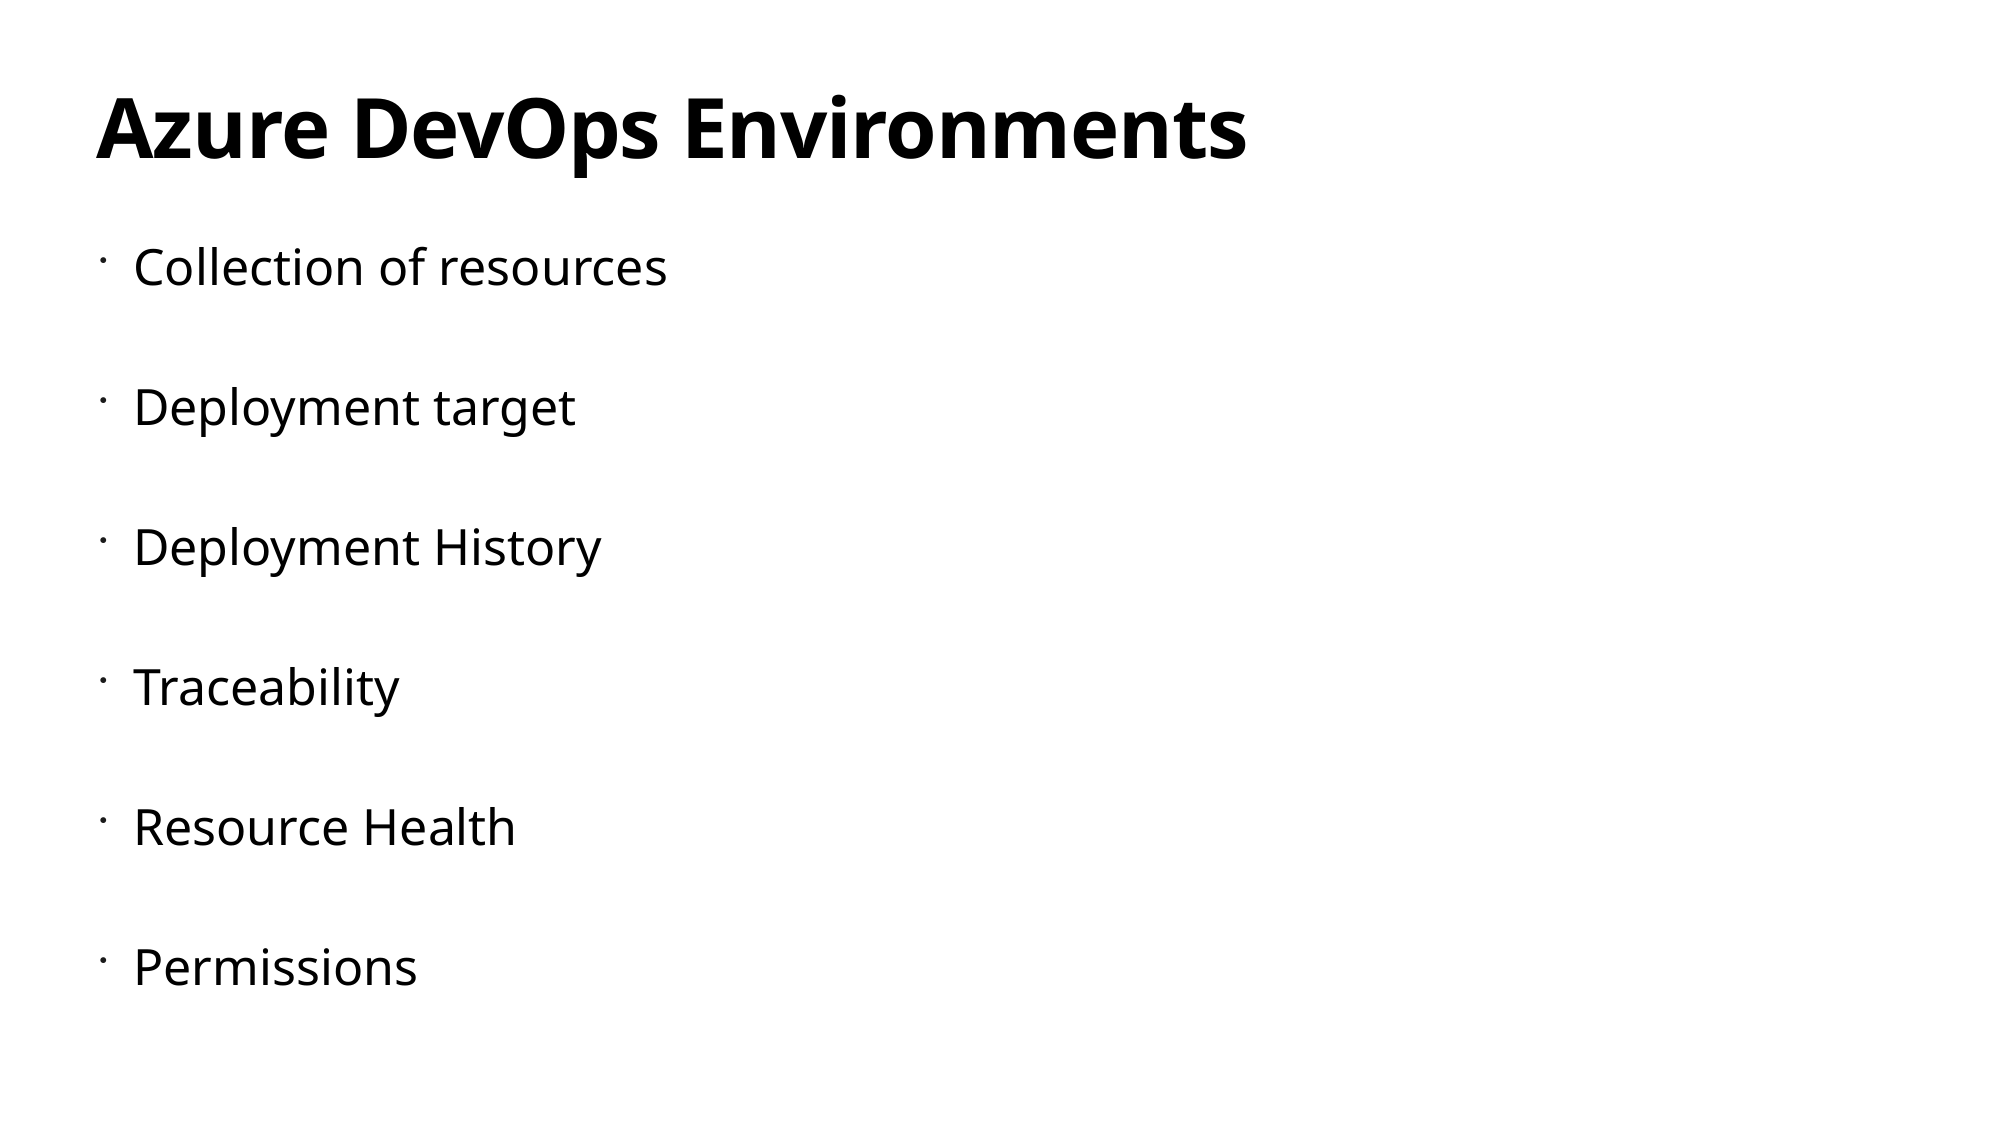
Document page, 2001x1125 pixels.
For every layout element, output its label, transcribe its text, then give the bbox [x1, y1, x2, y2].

list Collection of resources Deployment target Deployment History Traceability Resource Health Permissions [95, 235, 1904, 1096]
title Azure DevOps Environments [96, 75, 1904, 176]
